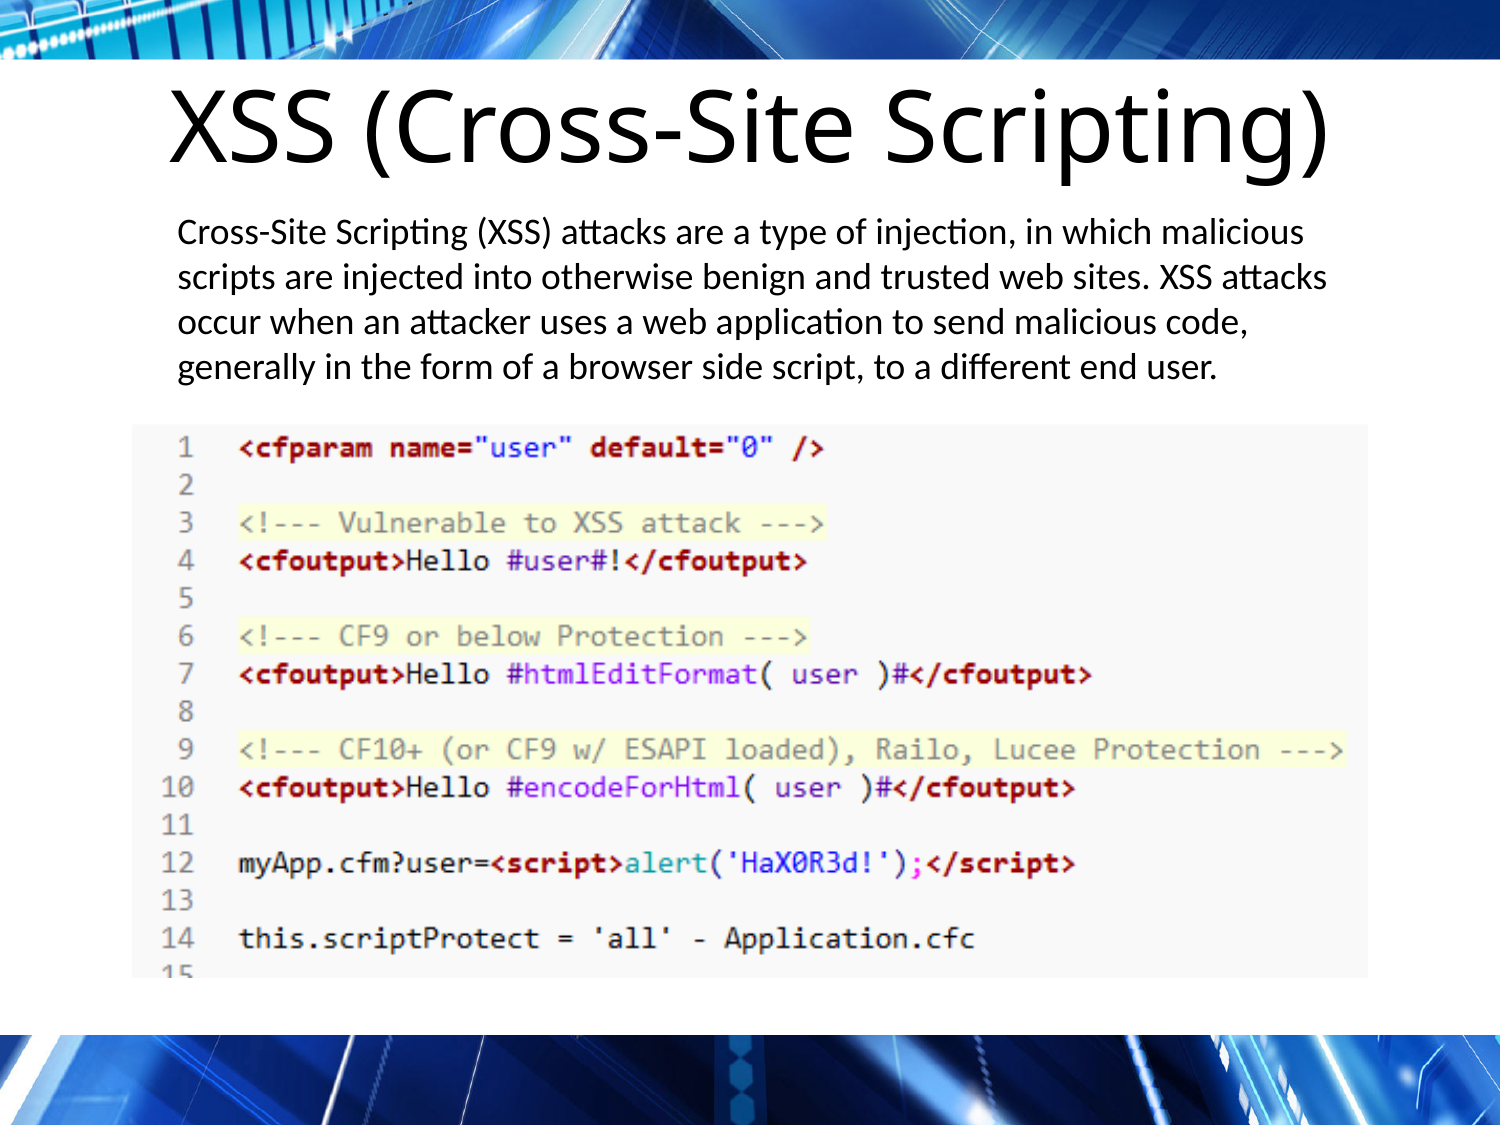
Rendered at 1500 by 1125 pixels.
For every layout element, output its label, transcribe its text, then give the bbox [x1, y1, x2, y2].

picture [0, 0, 1500, 1125]
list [132, 424, 1368, 978]
text_box Cross-Site Scripting (XSS) attacks are a type of injection, in which malicious scripts are injected into otherwise benign and trusted web sites. XSS attacks occur when an attacker uses a web application to send malicious code, generally in the form of a browser side script, to a different end user. [162, 199, 1363, 395]
title XSS (Cross-Site Scripting) [75, 45, 1425, 200]
